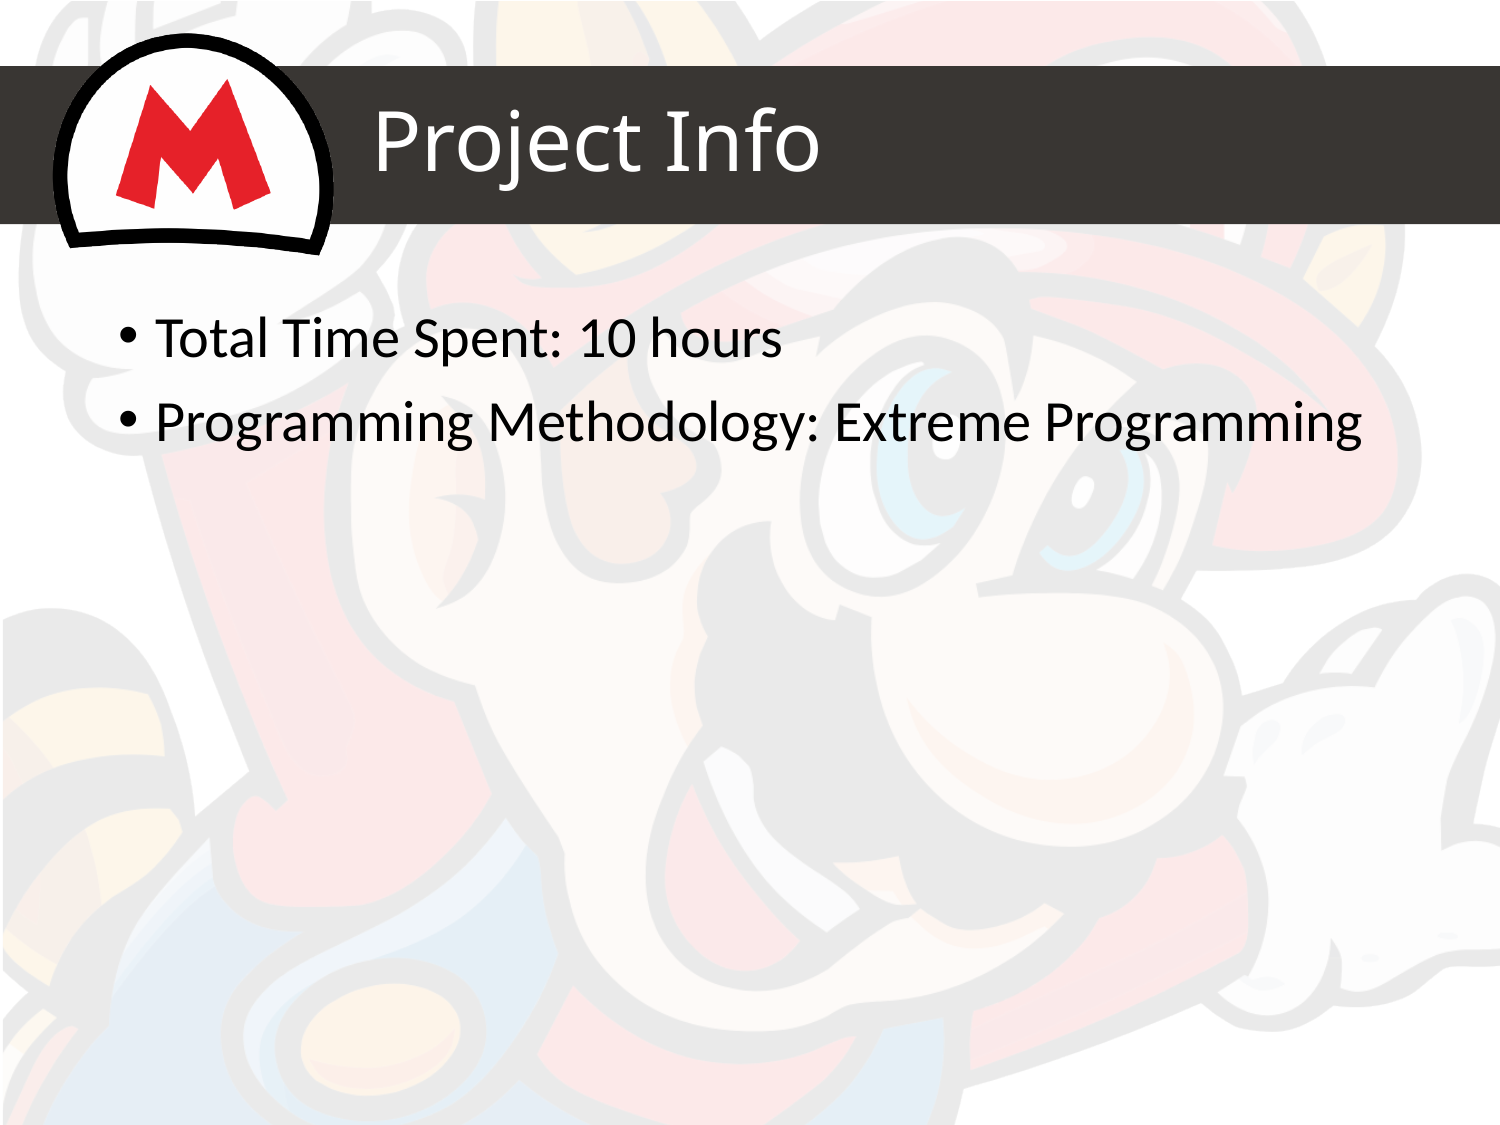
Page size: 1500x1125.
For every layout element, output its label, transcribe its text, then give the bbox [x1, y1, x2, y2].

list Total Time Spent: 10 hours Programming Methodology: Extreme Programming [103, 299, 1397, 1014]
title Project Info [356, 98, 1471, 191]
picture [2, 1, 1500, 1125]
